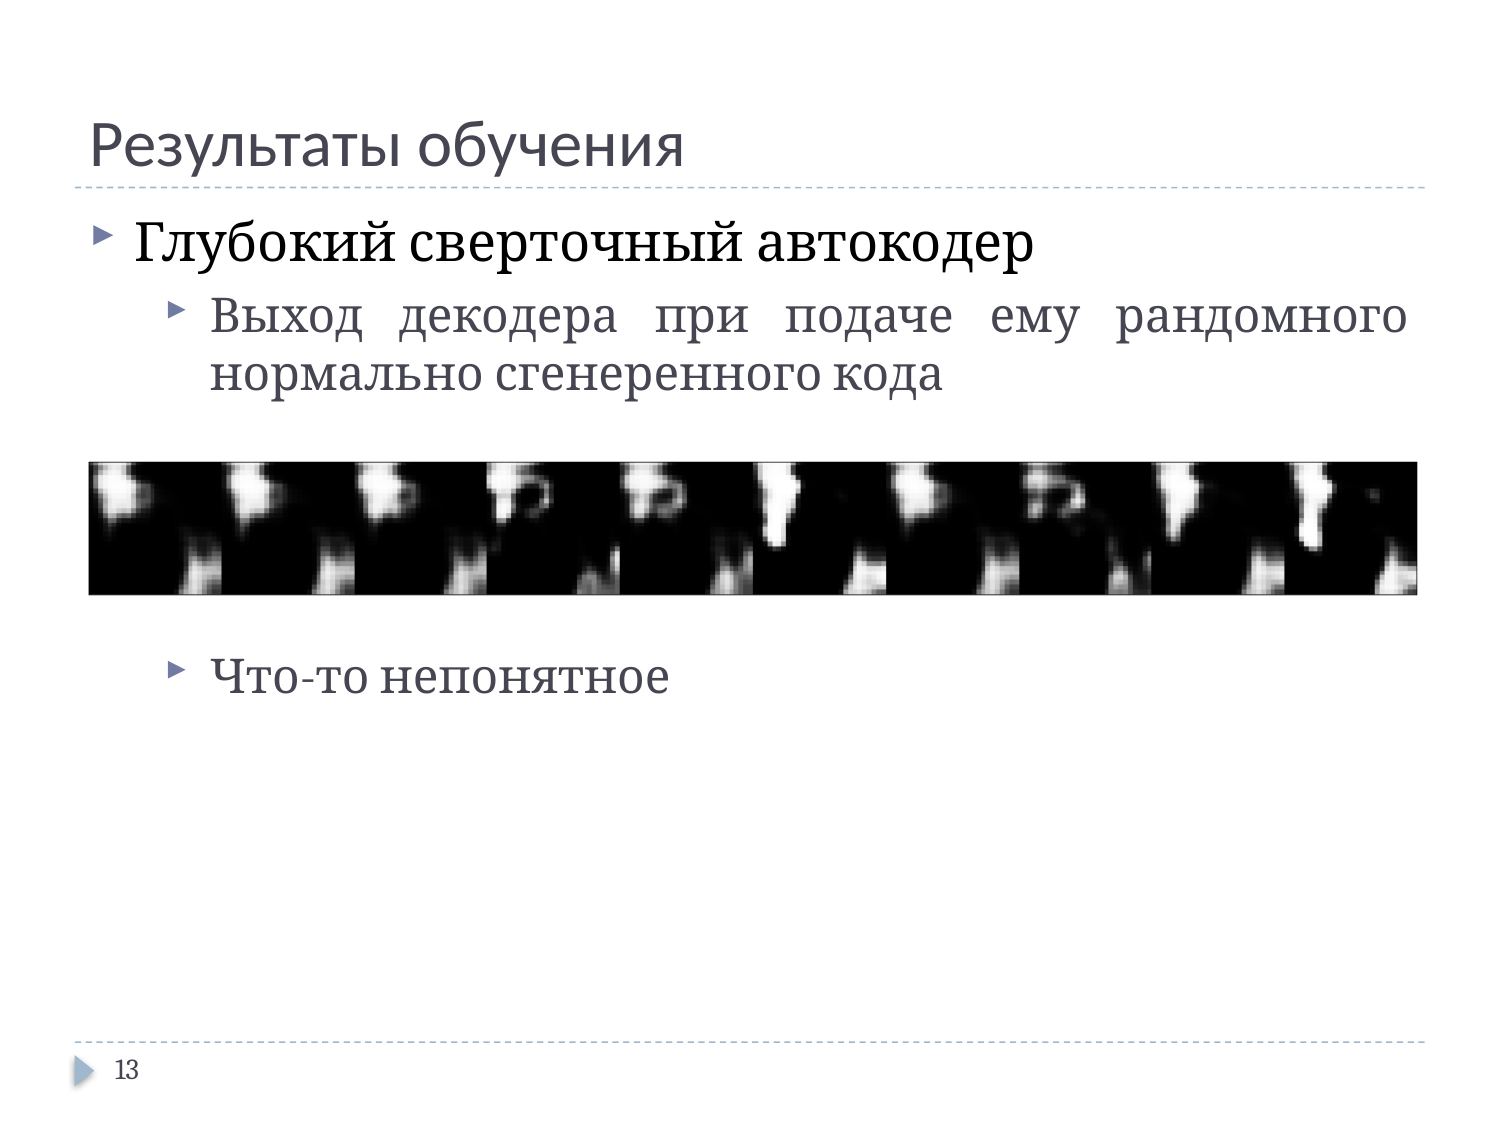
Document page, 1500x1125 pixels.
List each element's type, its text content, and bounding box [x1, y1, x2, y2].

text_box Глубокий сверточный автокодер Выход декодера при подаче ему рандомного нормально сгенеренного кода Что-то непонятное [74, 619, 1425, 1010]
text_box Глубокий сверточный автокодер Выход декодера при подаче ему рандомного нормально сгенеренного кода Что-то непонятное [74, 199, 1425, 453]
slide_number 13 [100, 1042, 426, 1103]
title Результаты обучения [75, 24, 1425, 188]
picture [74, 453, 1426, 608]
